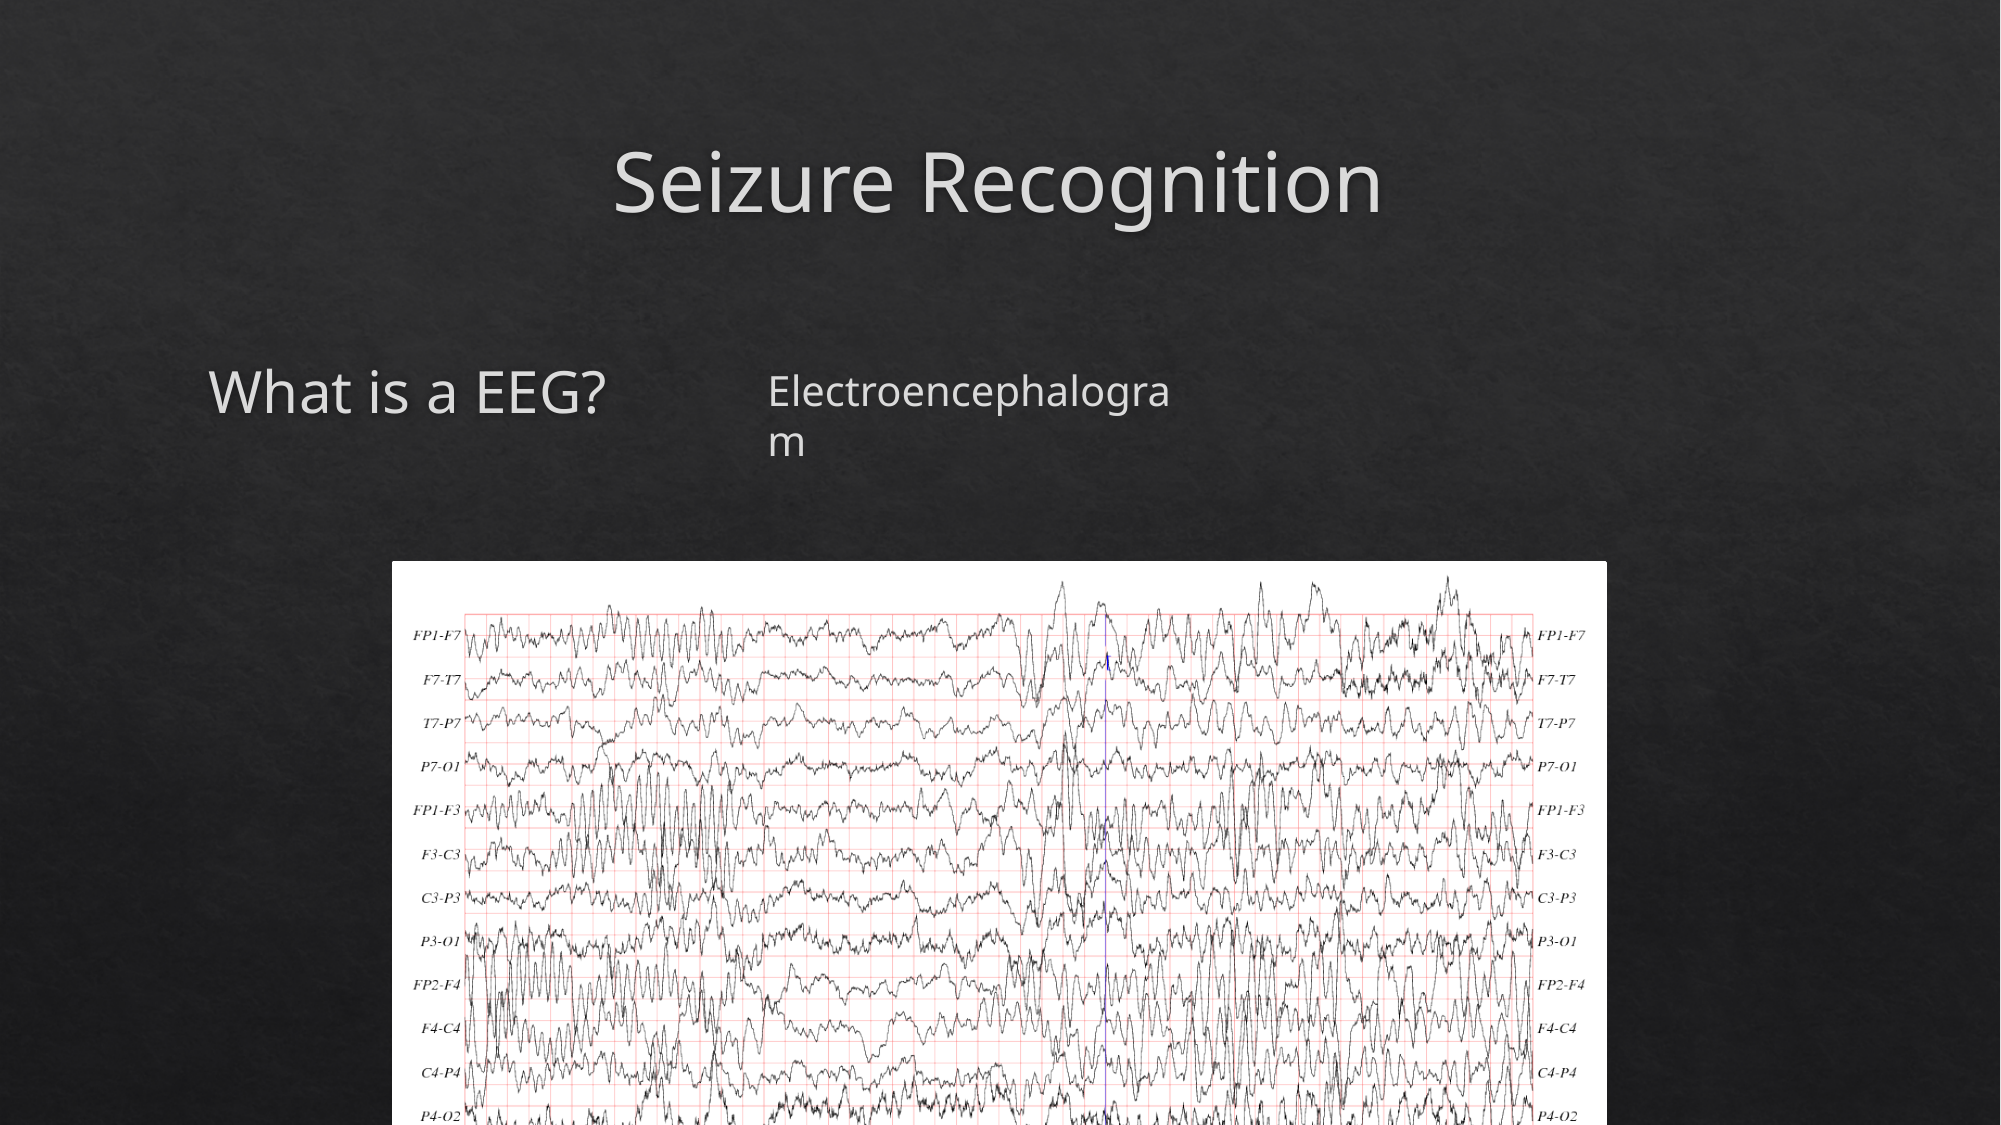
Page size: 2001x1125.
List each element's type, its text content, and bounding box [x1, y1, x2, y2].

text_box Seizure Recognition [149, 99, 1849, 260]
text_box Electroencephalogram [746, 357, 1199, 473]
title What is a EEG? [0, 311, 1258, 471]
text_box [357, 562, 1641, 1125]
